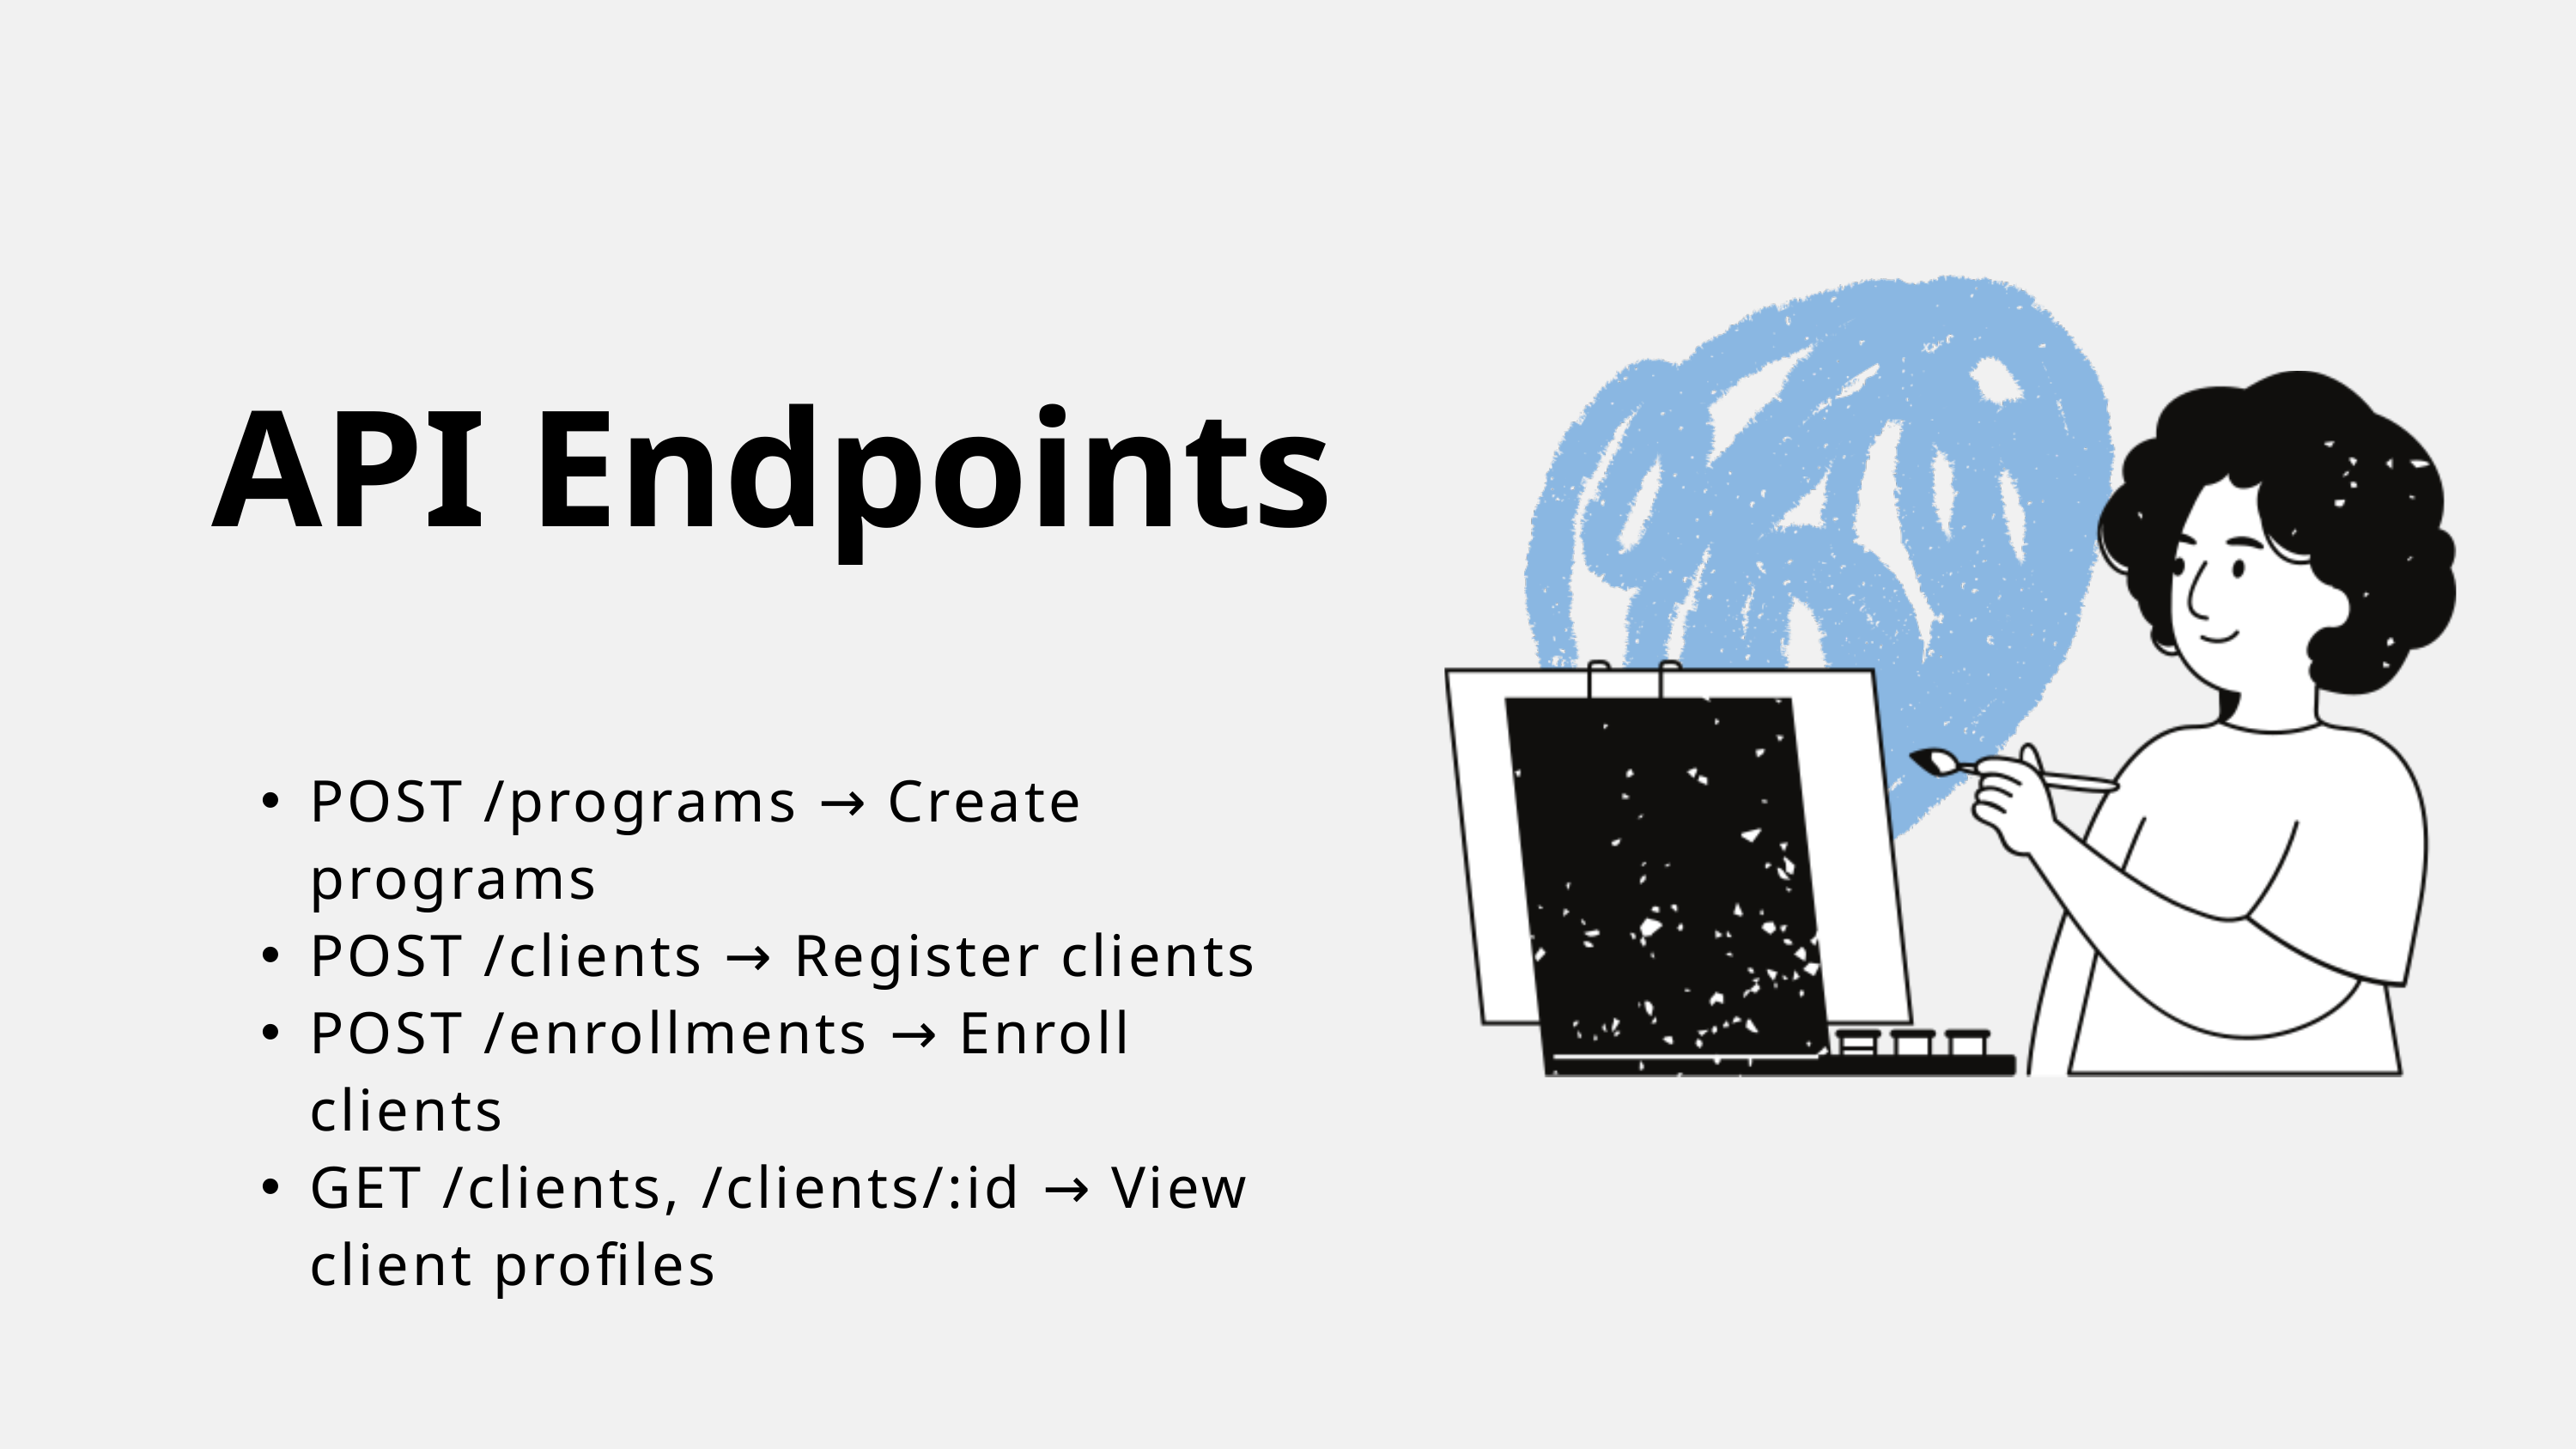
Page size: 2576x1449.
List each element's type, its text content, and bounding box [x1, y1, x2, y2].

text_box [1523, 274, 2117, 371]
text_box [1444, 371, 2457, 1077]
text_box POST /programs → Create programs POST /clients → Register clients POST /enrollments → Enroll clients GET /clients, /clients/:id → View client profiles [211, 755, 1298, 1346]
text_box API Endpoints [211, 403, 1445, 559]
